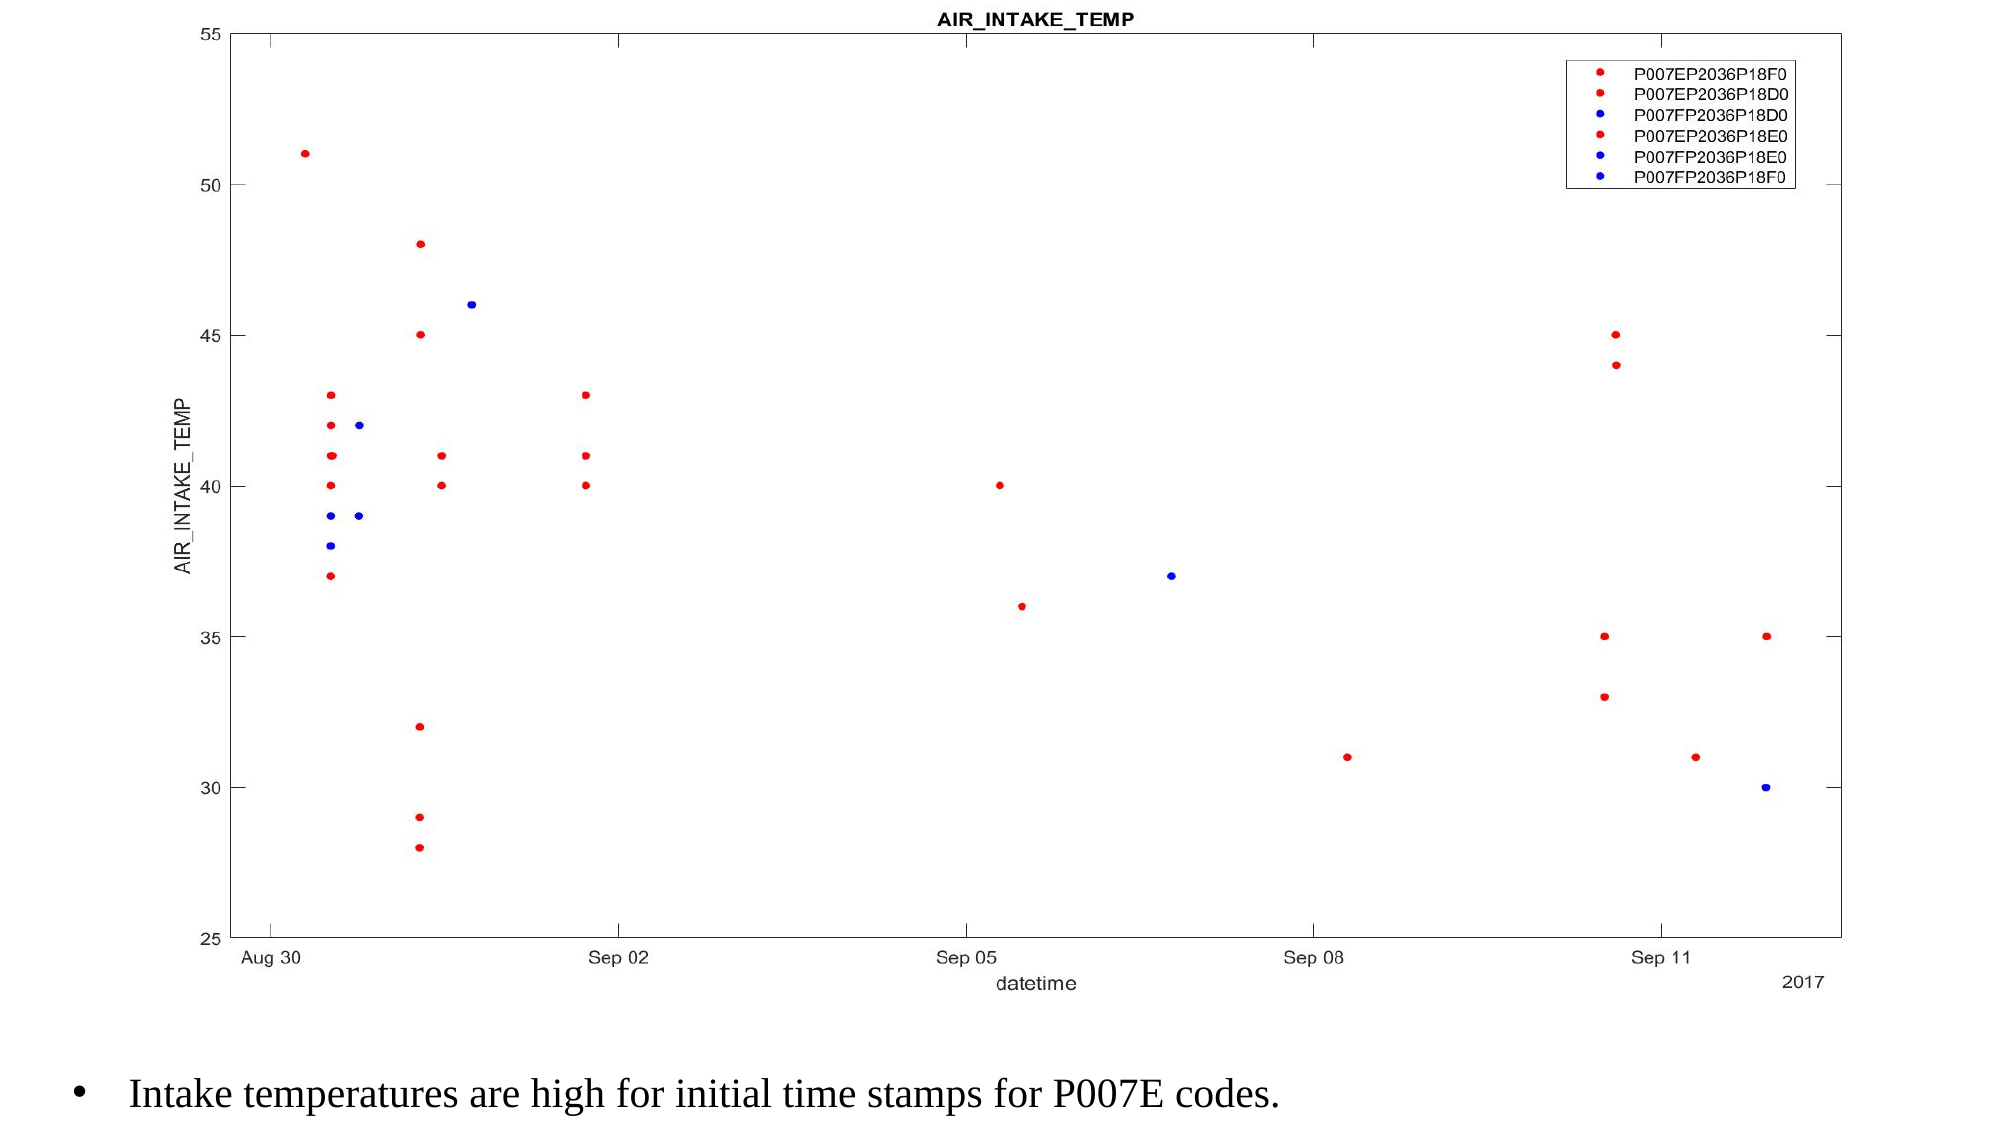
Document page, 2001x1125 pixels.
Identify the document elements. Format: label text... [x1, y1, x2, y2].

title Intake temperatures are high for initial time stamps for P007E codes. [57, 1060, 1980, 1125]
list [0, 0, 2000, 1060]
